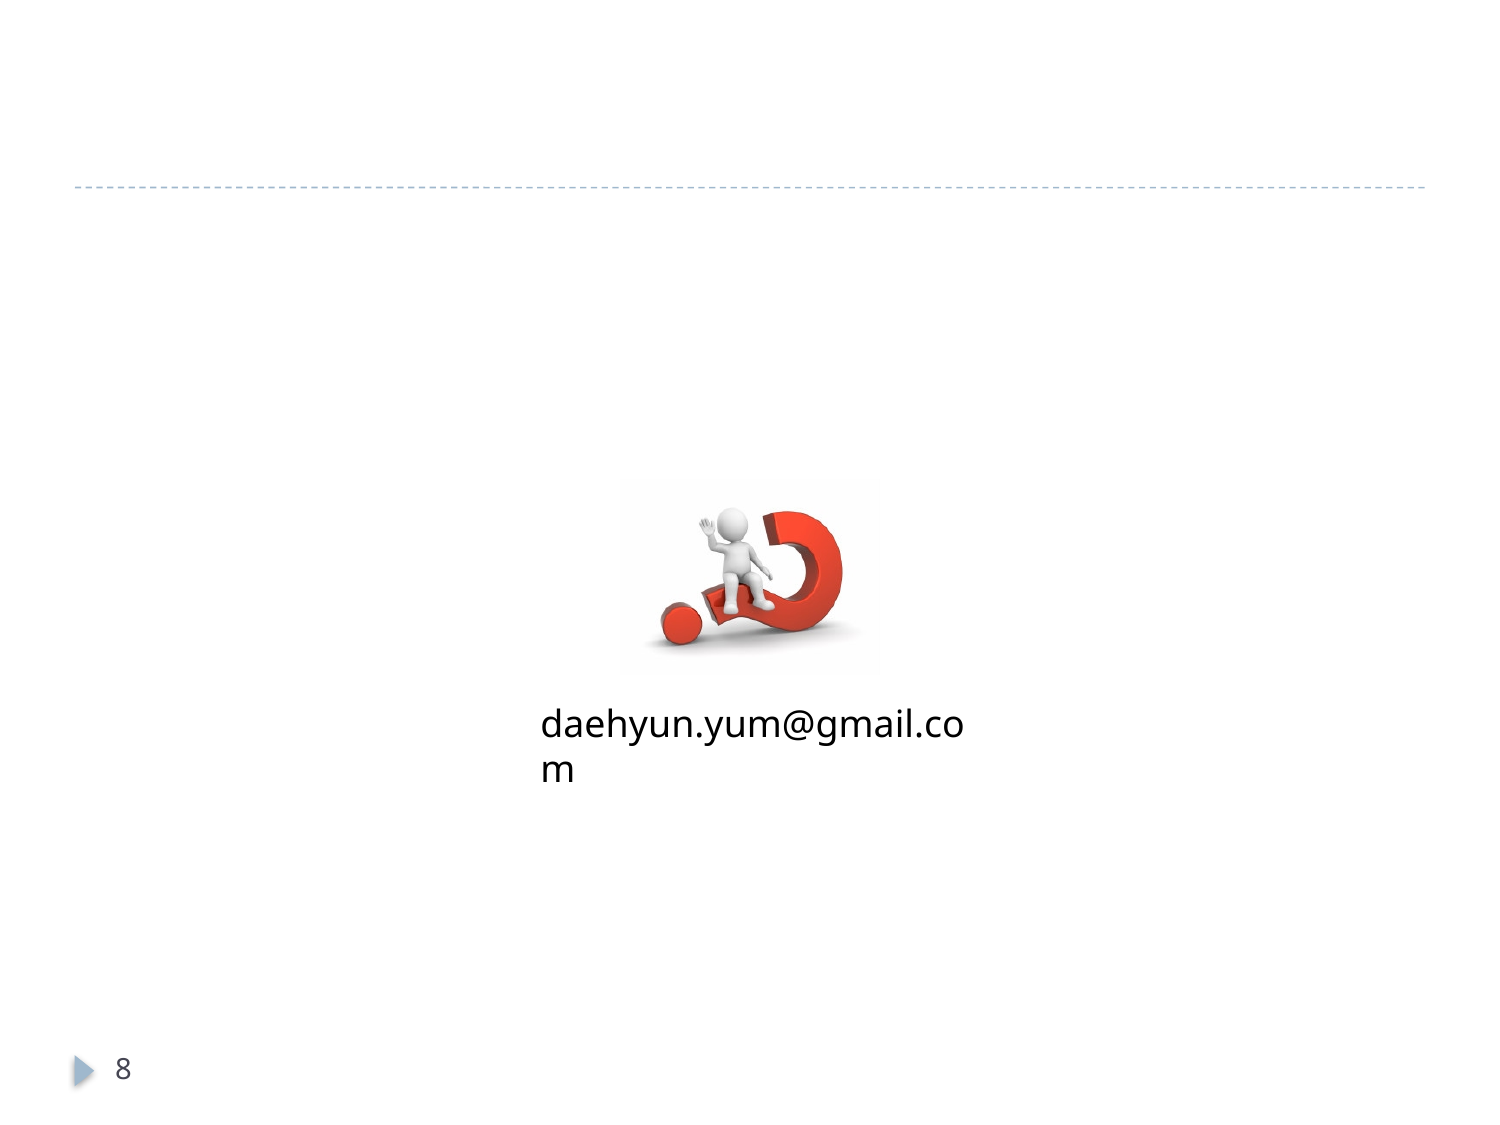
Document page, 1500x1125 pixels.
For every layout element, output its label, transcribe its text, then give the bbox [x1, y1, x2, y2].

picture [619, 479, 881, 675]
text_box daehyun.yum@gmail.com [525, 692, 999, 798]
slide_number 8 [100, 1042, 426, 1103]
